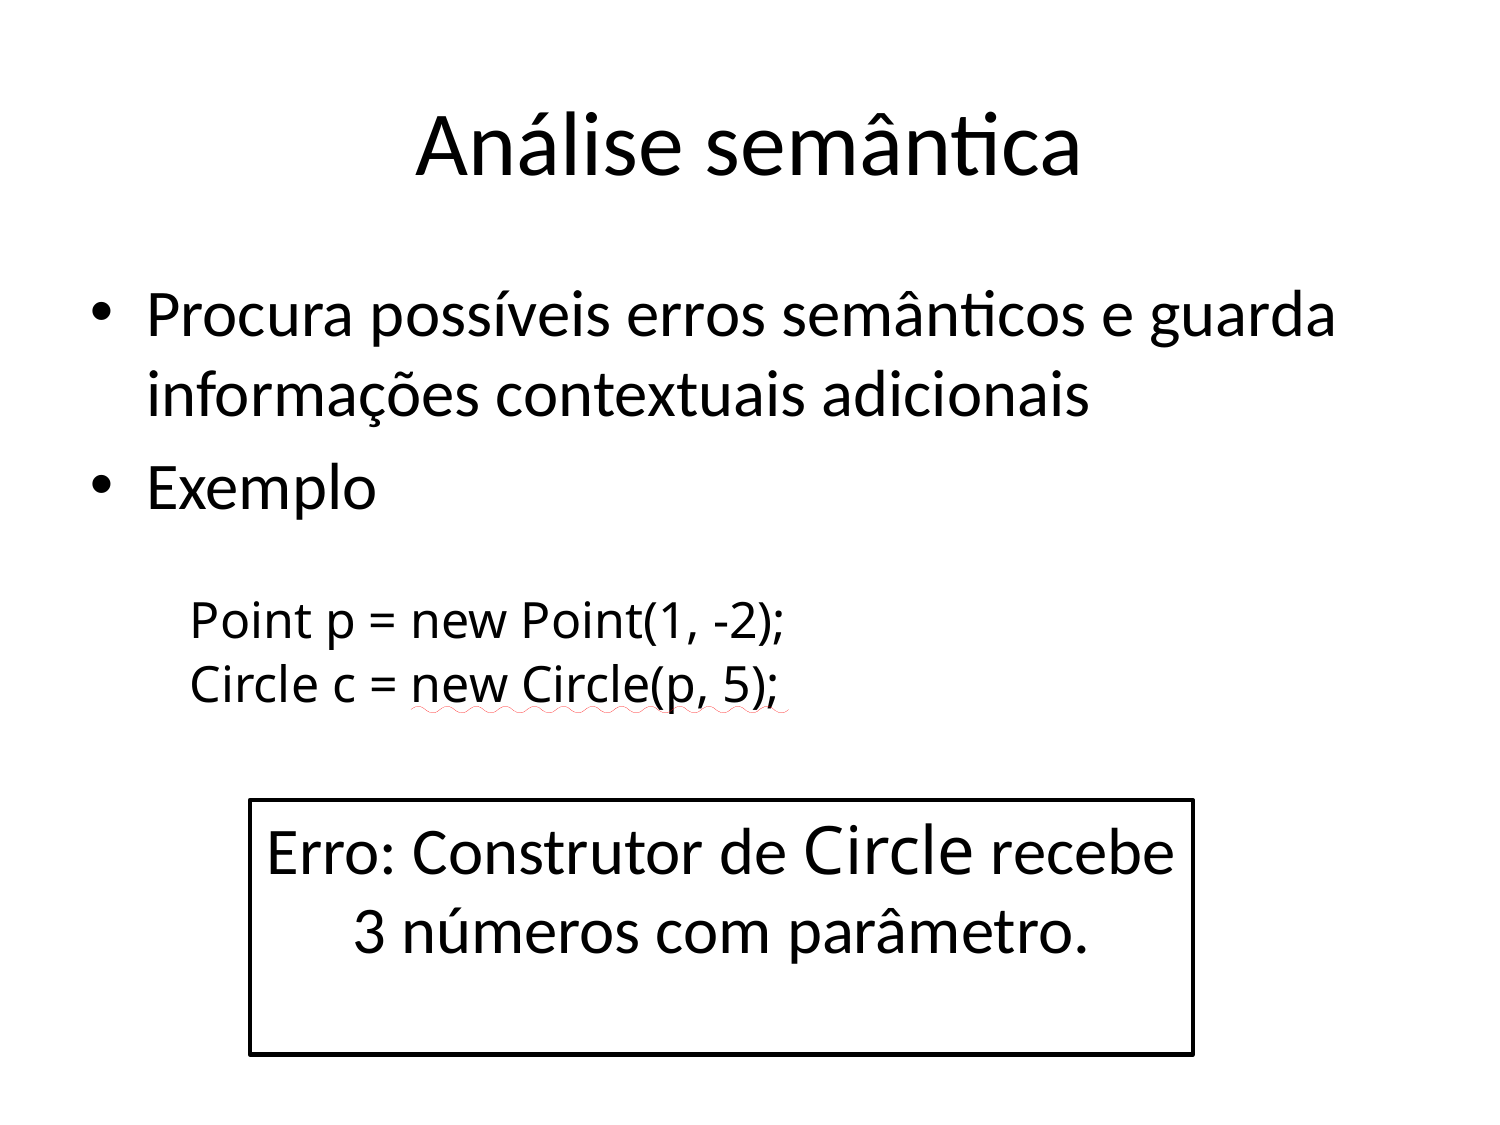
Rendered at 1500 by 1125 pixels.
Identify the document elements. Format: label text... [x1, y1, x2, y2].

text_box Análise semântica [75, 45, 1425, 233]
text_box Erro: Construtor de Circle recebe 3 números com parâmetro. [248, 798, 1195, 1057]
text_box Point p = new Point(1, -2); Circle c = new Circle(p, 5); [174, 587, 1163, 800]
text_box Procura possíveis erros semânticos e guarda informações contextuais adicionais Exemplo [75, 262, 1425, 1005]
